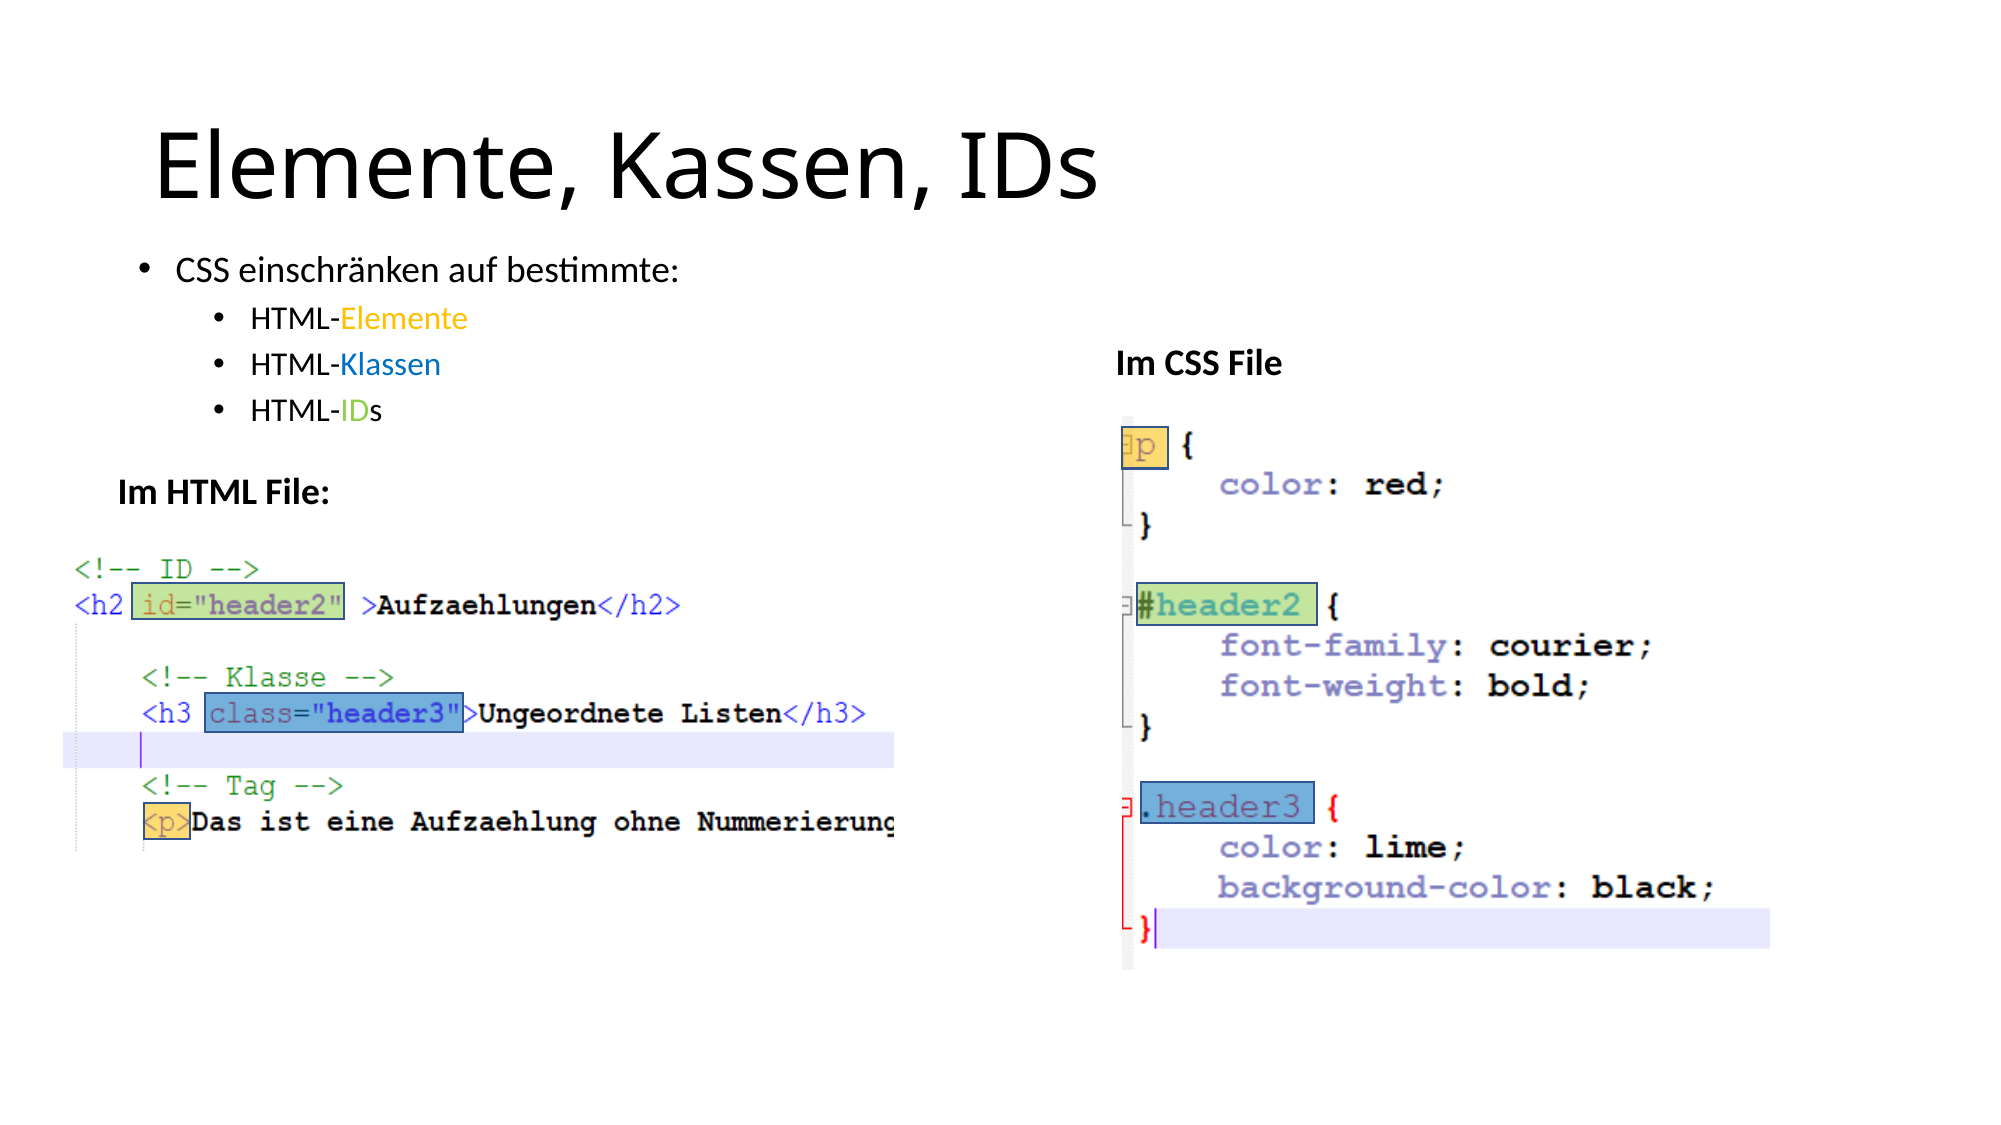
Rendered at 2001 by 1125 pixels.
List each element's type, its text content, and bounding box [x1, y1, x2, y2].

list CSS einschränken auf bestimmte: HTML-Elemente HTML-Klassen HTML-IDs [123, 242, 1081, 957]
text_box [1122, 416, 1770, 970]
picture [63, 533, 894, 853]
text_box Im CSS File [1100, 330, 1564, 391]
text_box Im HTML File: [102, 459, 566, 520]
title Elemente, Kassen, IDs [137, 59, 1863, 278]
